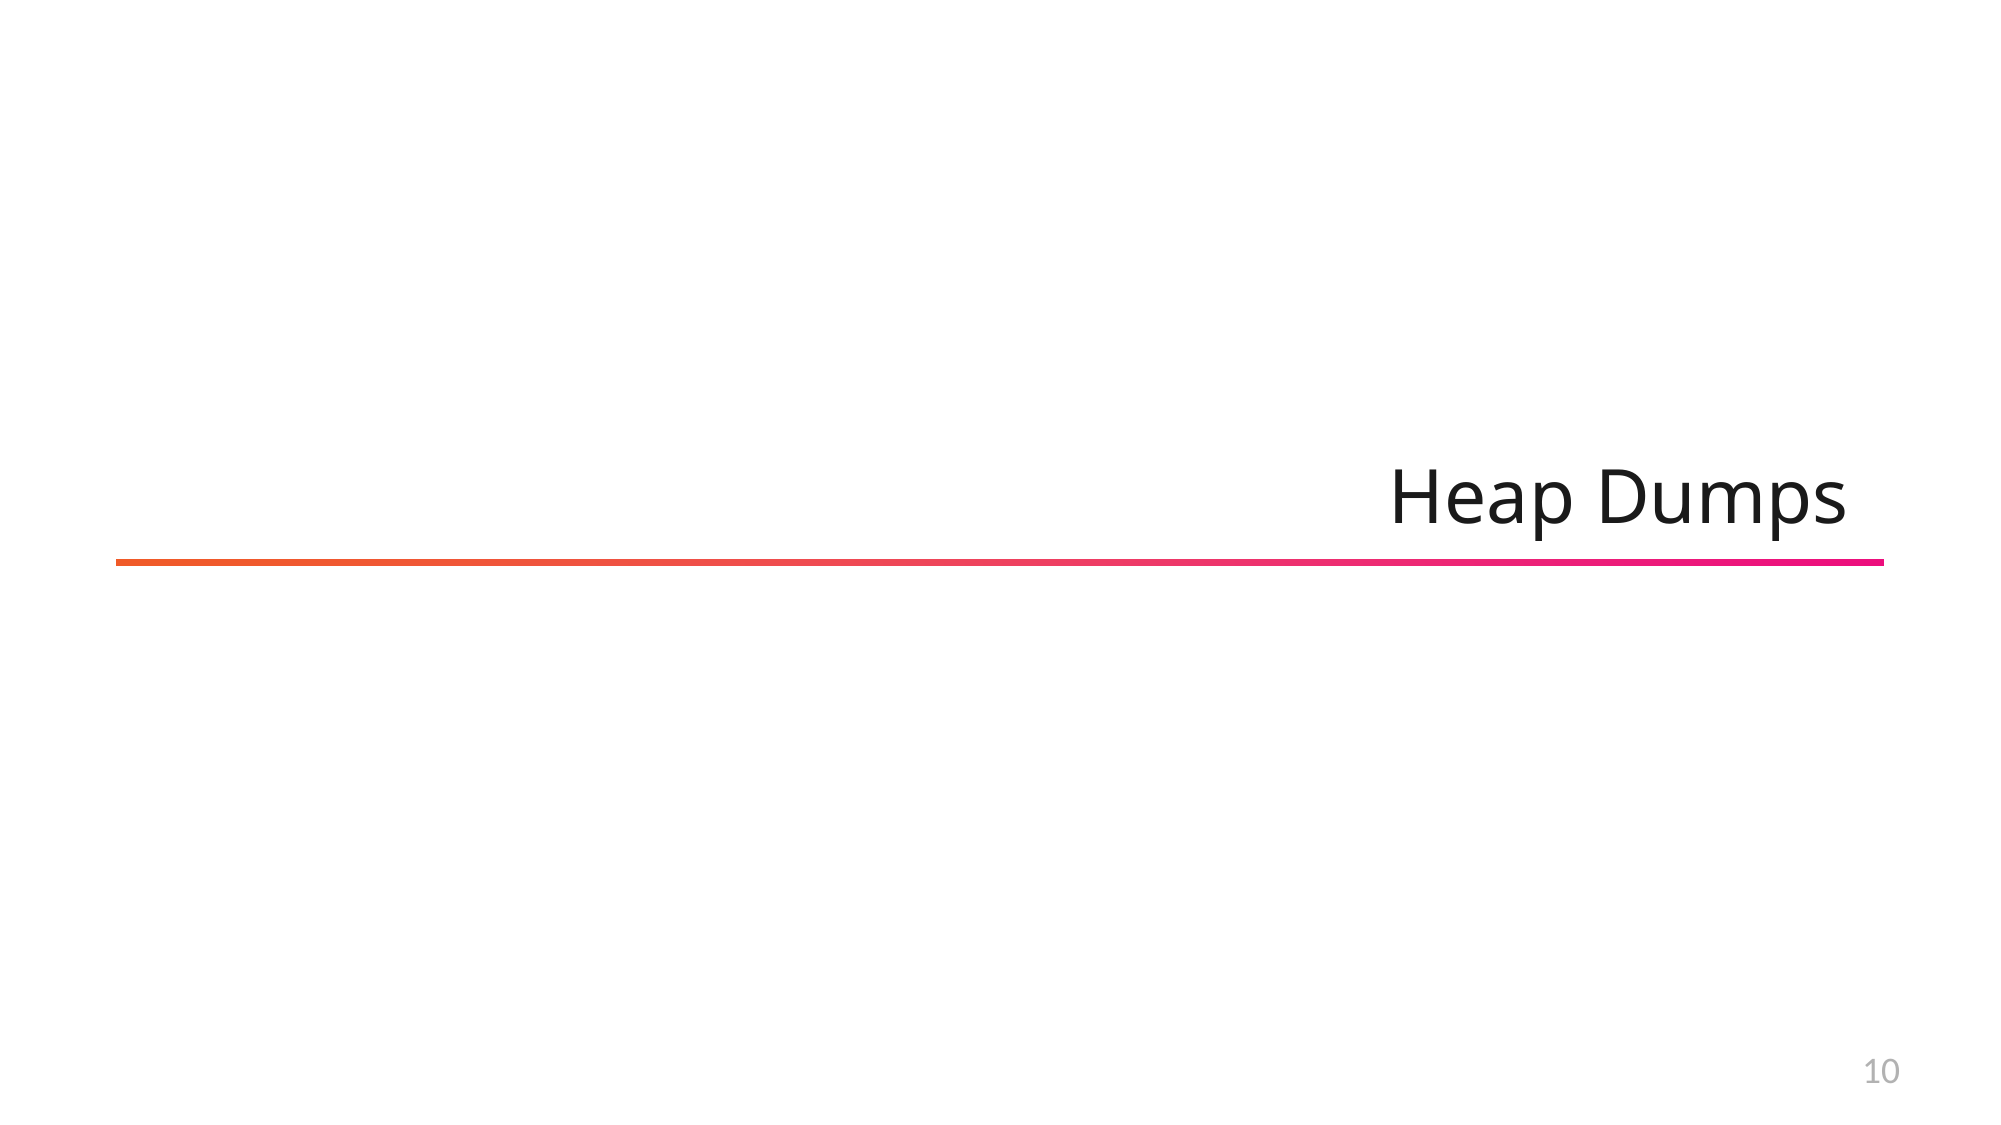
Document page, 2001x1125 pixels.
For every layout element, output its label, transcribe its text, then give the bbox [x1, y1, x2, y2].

slide_number 10 [1440, 1046, 1900, 1103]
title Heap Dumps [1386, 446, 1872, 636]
picture [1872, 559, 1884, 566]
picture [116, 559, 1386, 566]
